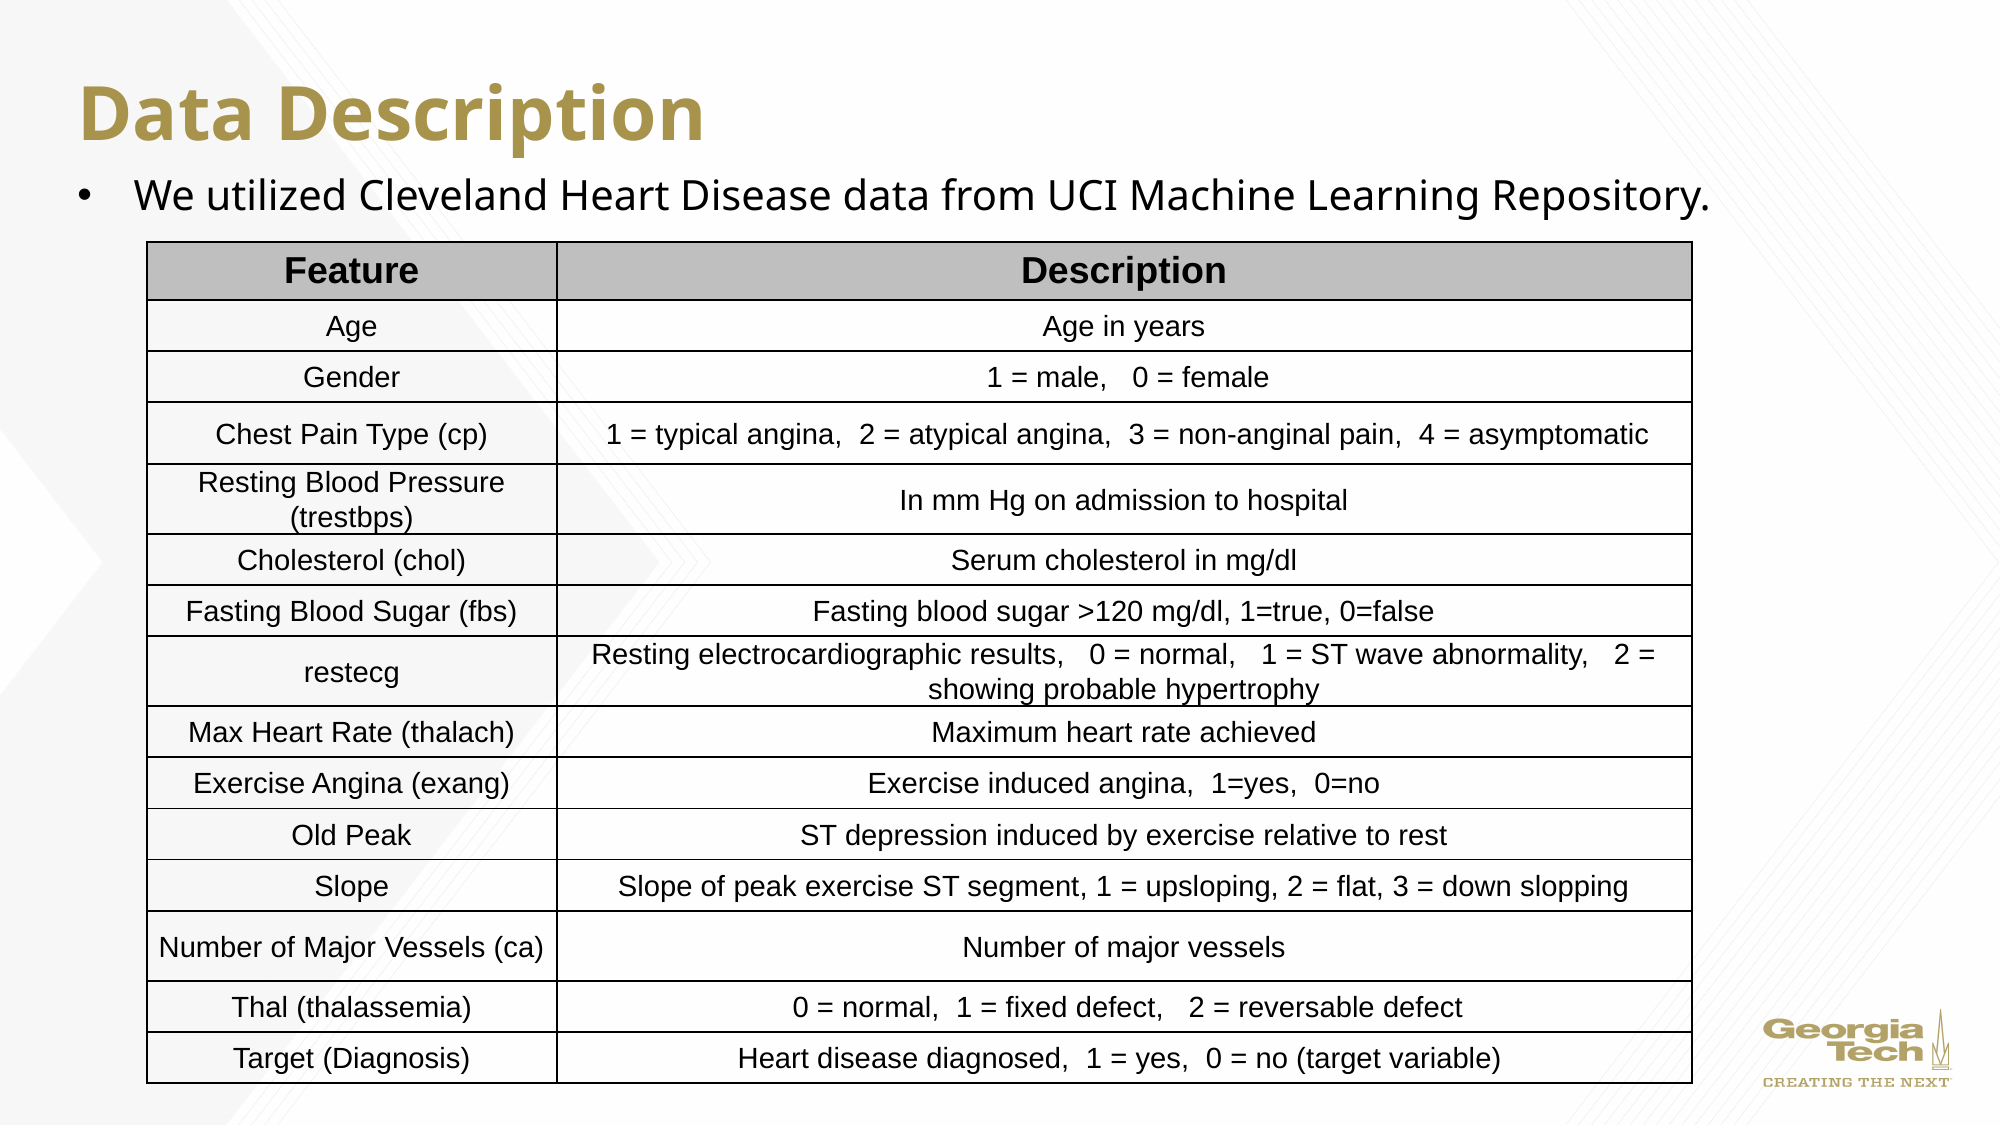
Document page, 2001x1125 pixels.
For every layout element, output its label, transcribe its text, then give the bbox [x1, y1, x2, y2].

table_cell Maximum heart rate achieved [558, 707, 1691, 756]
table_cell Cholesterol (chol) [148, 535, 556, 584]
table_cell 1 = male, 0 = female [558, 352, 1691, 401]
table_cell ST depression induced by exercise relative to rest [558, 809, 1691, 859]
table_cell 1 = typical angina, 2 = atypical angina, 3 = non-anginal pain, 4 = asymptomatic [558, 403, 1691, 463]
table_cell Target (Diagnosis) [148, 1033, 556, 1082]
table_cell Chest Pain Type (cp) [148, 403, 556, 463]
table_cell Number of major vessels [558, 912, 1691, 980]
title Data Description [62, 32, 1938, 161]
table_cell Resting electrocardiographic results, 0 = normal, 1 = ST wave abnormality, 2 = showing probable hypertrophy [558, 637, 1691, 705]
table_header Description [558, 243, 1691, 299]
table_cell Age in years [558, 301, 1691, 350]
table_cell Gender [148, 352, 556, 401]
table_cell restecg [148, 637, 556, 705]
table_cell Heart disease diagnosed, 1 = yes, 0 = no (target variable) [558, 1033, 1691, 1082]
table_cell Resting Blood Pressure (trestbps) [148, 465, 556, 533]
table_cell Slope of peak exercise ST segment, 1 = upsloping, 2 = flat, 3 = down slopping [558, 860, 1691, 910]
table_cell Fasting Blood Sugar (fbs) [148, 586, 556, 635]
table_header Feature [148, 243, 556, 299]
text_box We utilized Cleveland Heart Disease data from UCI Machine Learning Repository. [62, 161, 2000, 227]
table_cell Thal (thalassemia) [148, 982, 556, 1031]
table_cell Number of Major Vessels (ca) [148, 912, 556, 980]
table_cell Max Heart Rate (thalach) [148, 707, 556, 756]
table_cell Age [148, 301, 556, 350]
table_cell Old Peak [148, 809, 556, 859]
table_cell Serum cholesterol in mg/dl [558, 535, 1691, 584]
table_cell Exercise Angina (exang) [148, 758, 556, 808]
table_cell Exercise induced angina, 1=yes, 0=no [558, 758, 1691, 808]
picture [0, 0, 2001, 1125]
table_cell Slope [148, 860, 556, 910]
table_cell In mm Hg on admission to hospital [558, 465, 1691, 533]
table_cell 0 = normal, 1 = fixed defect, 2 = reversable defect [558, 982, 1691, 1031]
table_cell Fasting blood sugar >120 mg/dl, 1=true, 0=false [558, 586, 1691, 635]
